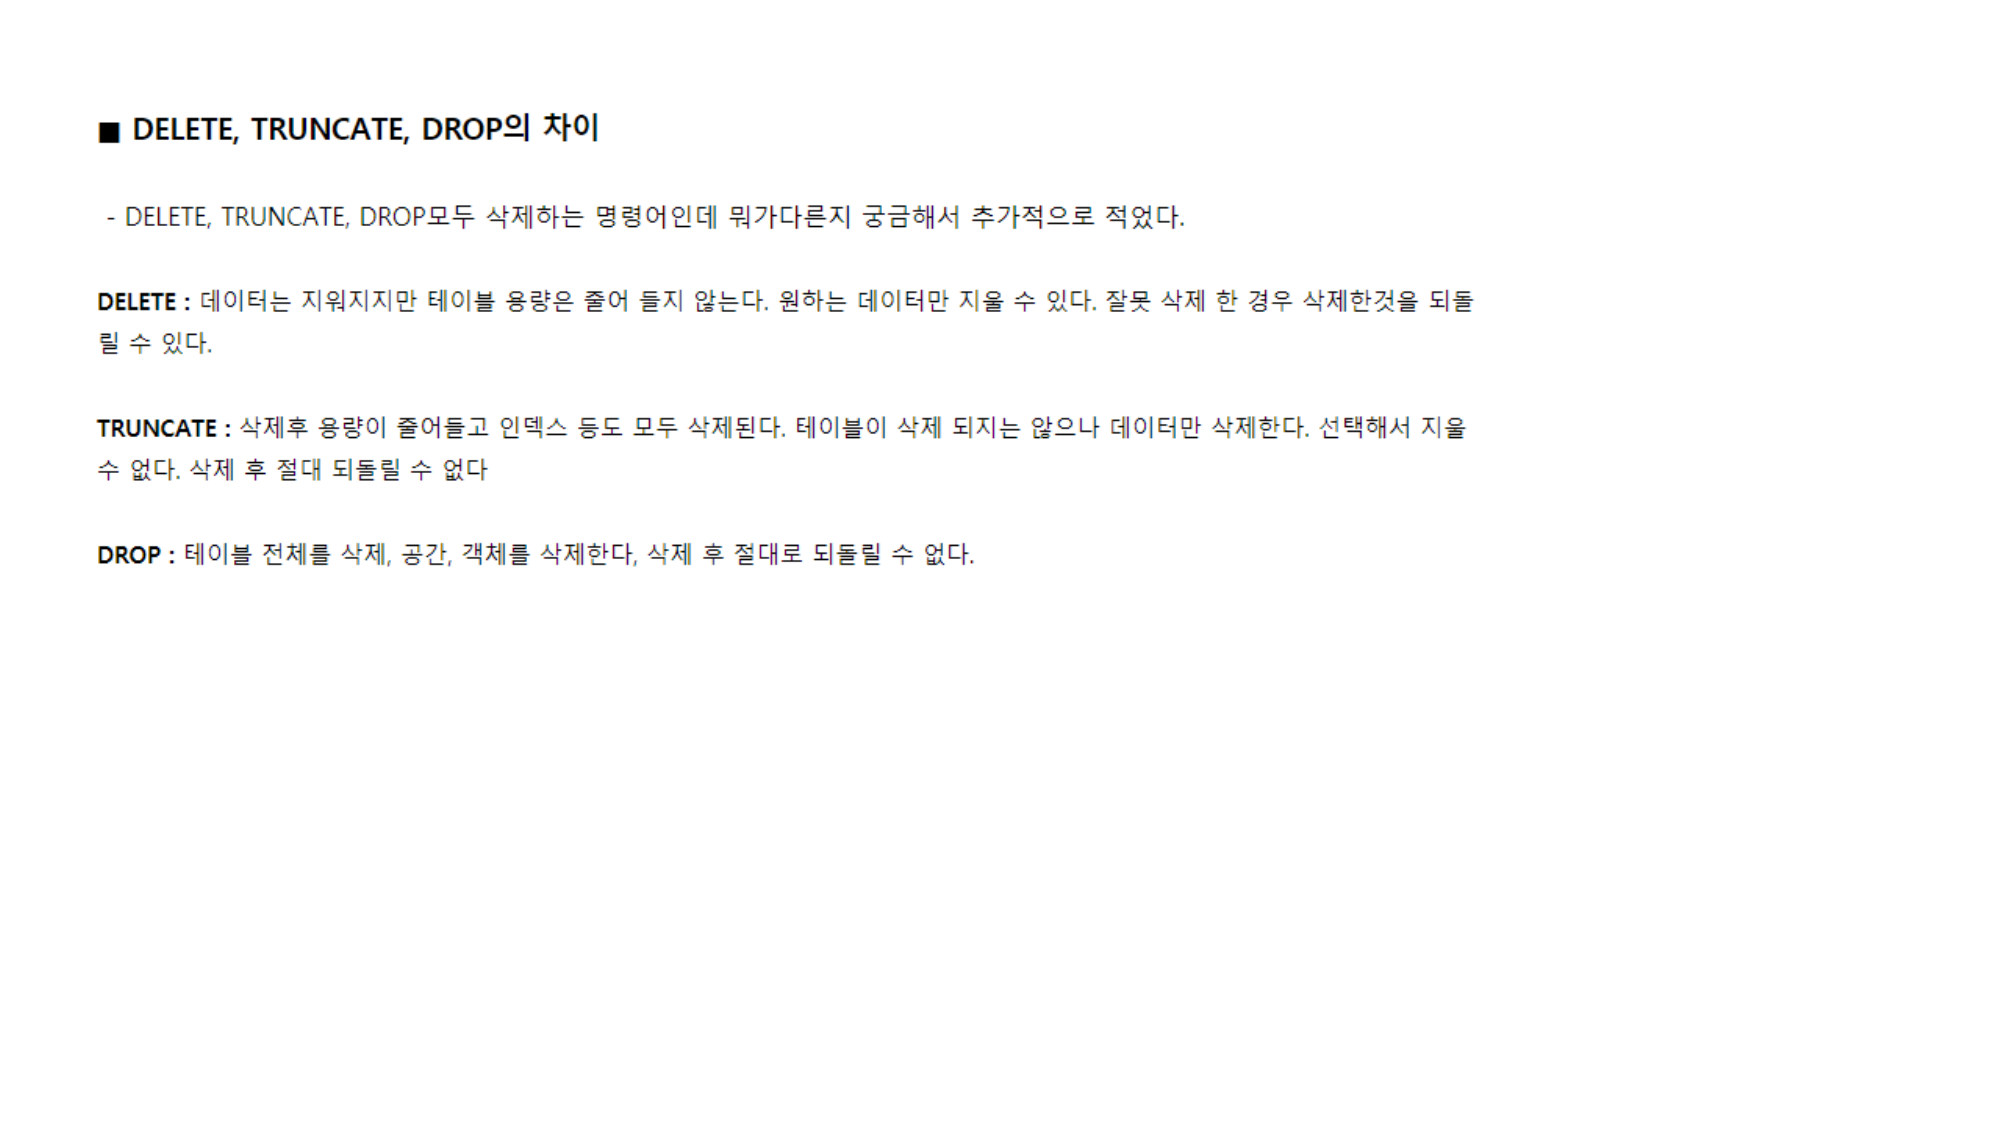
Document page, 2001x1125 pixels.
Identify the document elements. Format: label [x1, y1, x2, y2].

picture [80, 90, 1498, 634]
